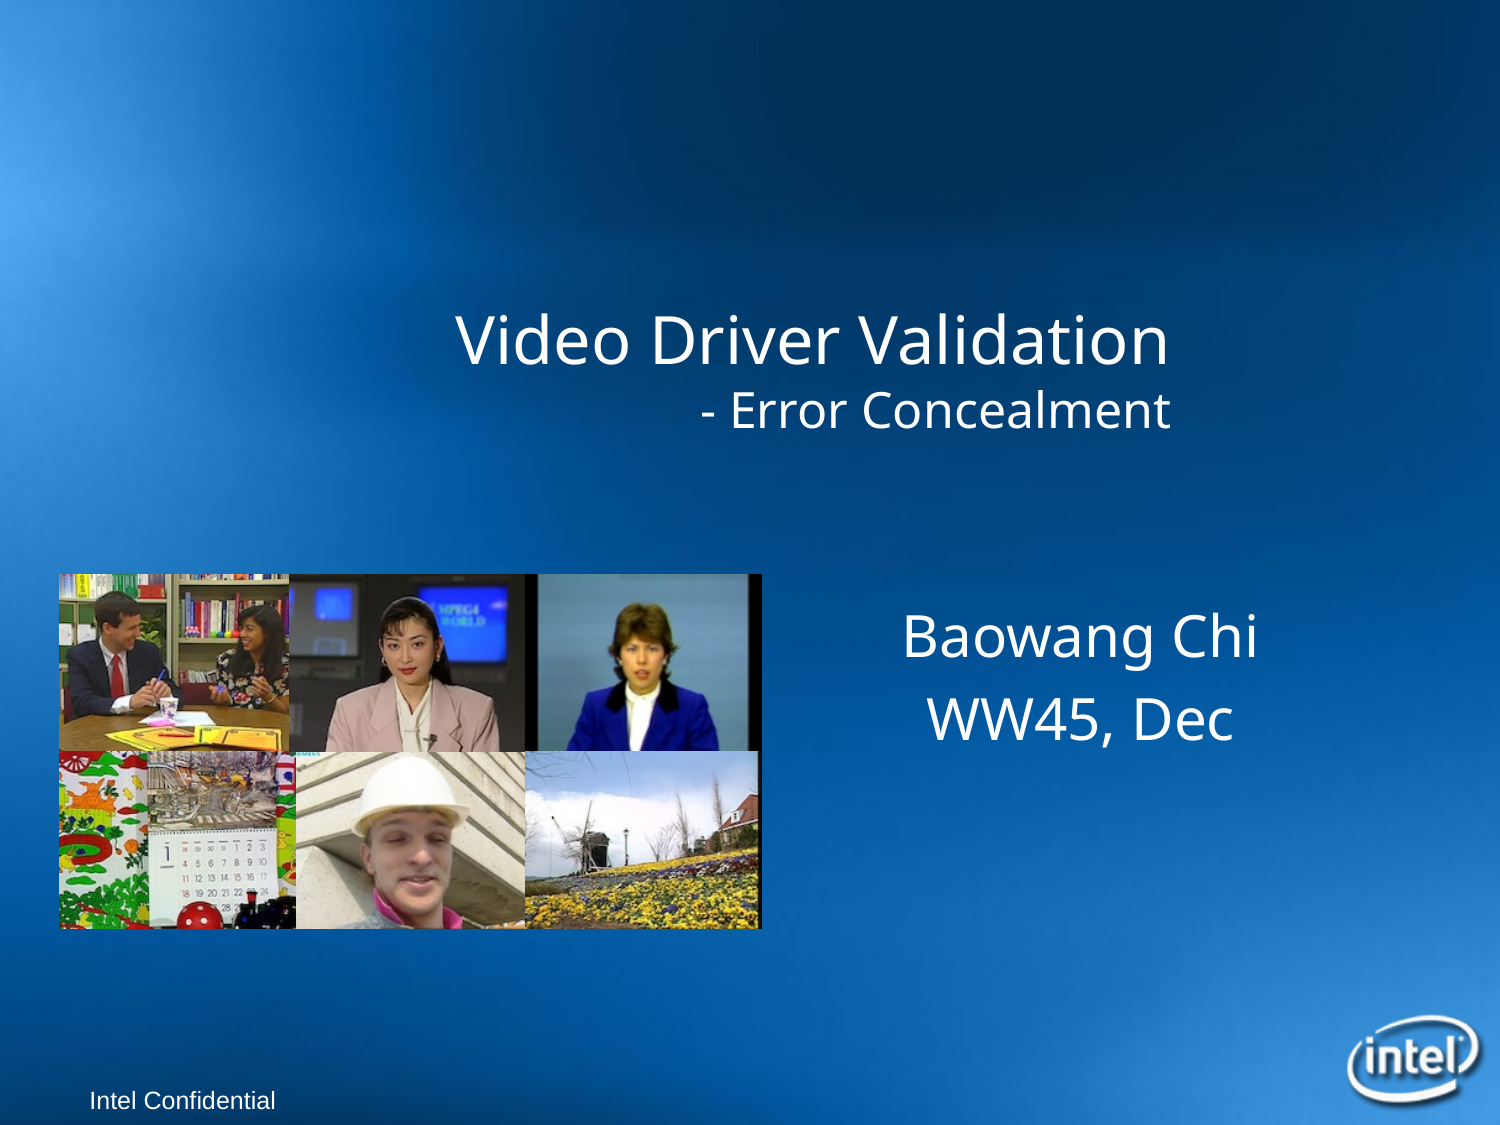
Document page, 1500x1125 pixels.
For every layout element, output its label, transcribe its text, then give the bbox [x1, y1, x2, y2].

subtitle Baowang Chi WW45, Dec [768, 596, 1500, 751]
picture [0, 0, 1500, 1125]
text_box Video Driver Validation - Error Concealment [440, 290, 1187, 446]
